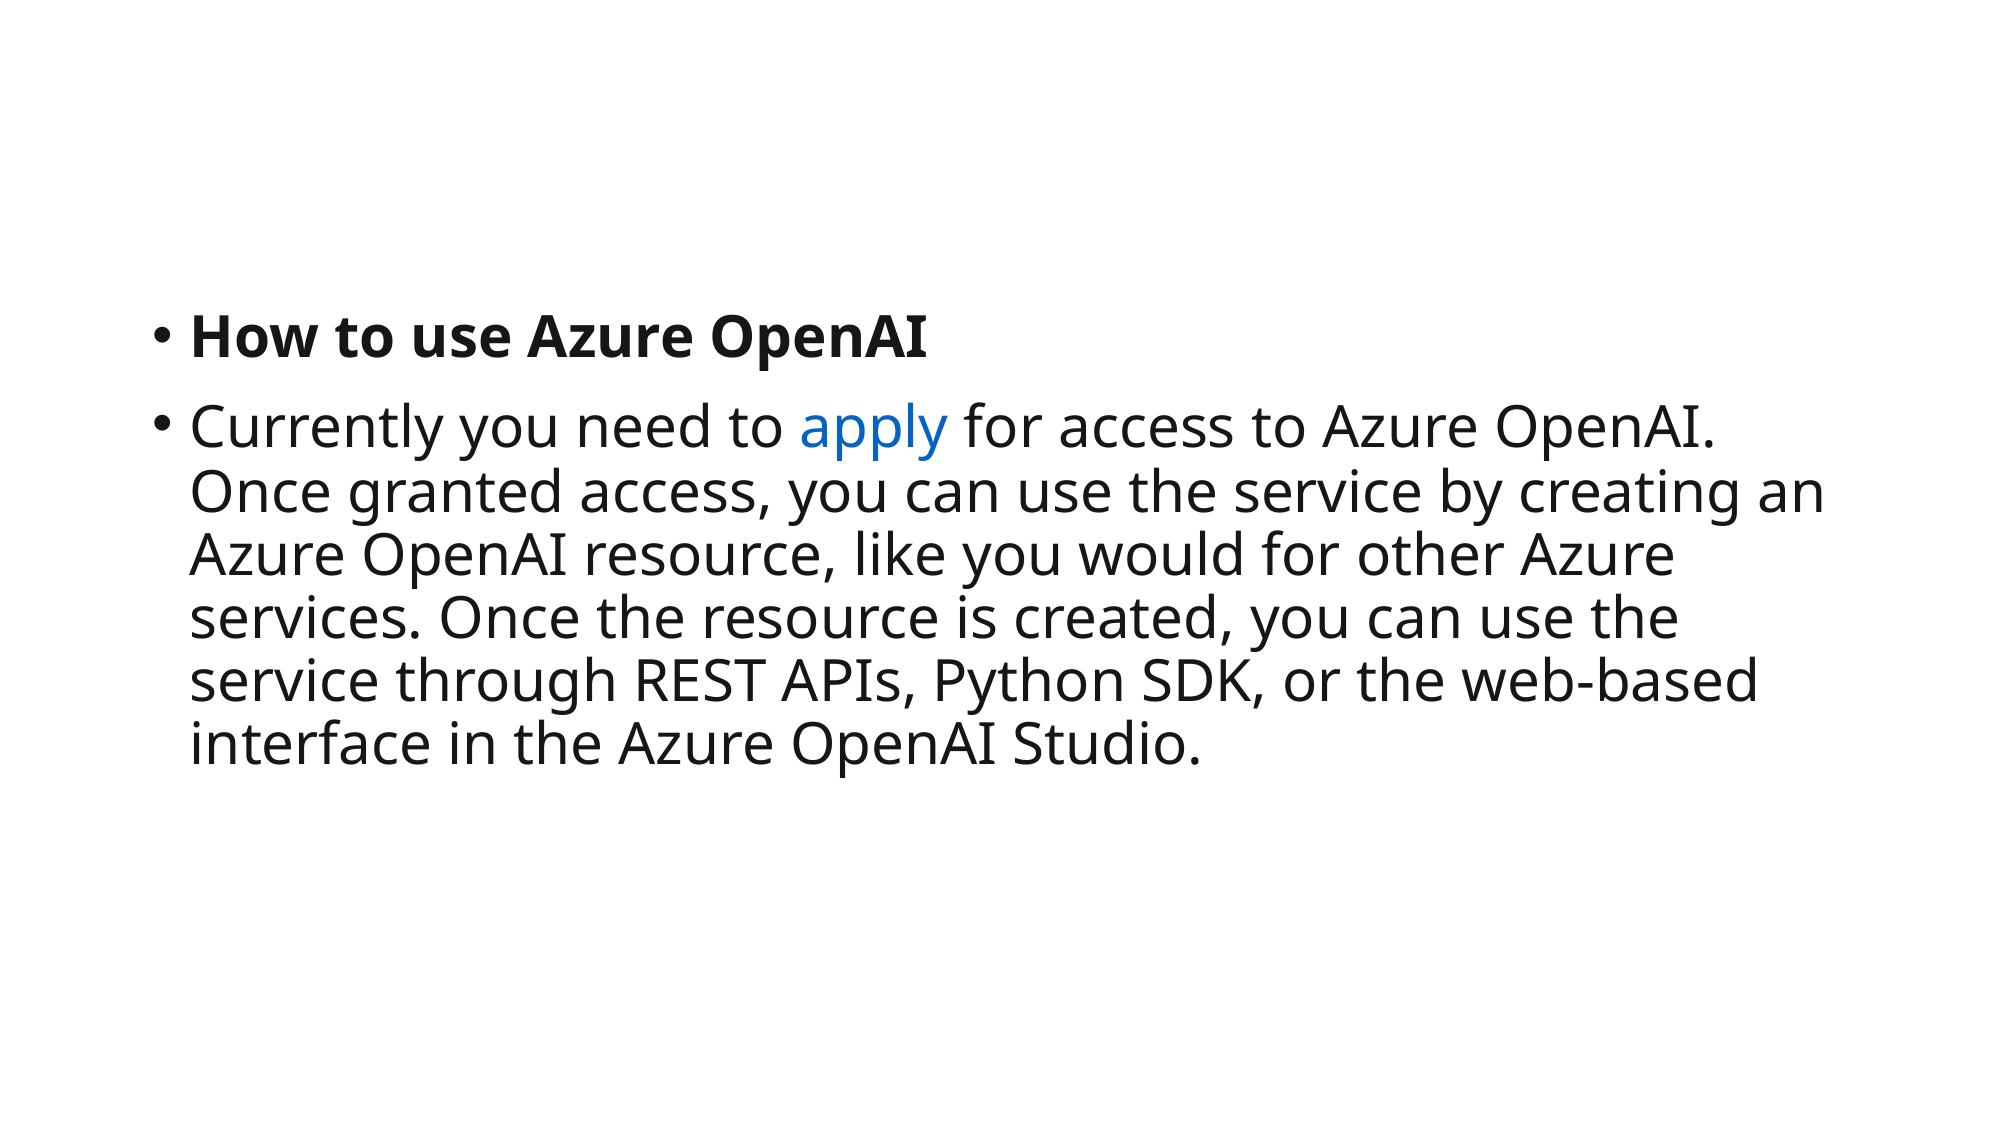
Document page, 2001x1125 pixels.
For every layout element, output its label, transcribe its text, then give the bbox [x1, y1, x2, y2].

list How to use Azure OpenAI Currently you need to apply for access to Azure OpenAI. Once granted access, you can use the service by creating an Azure OpenAI resource, like you would for other Azure services. Once the resource is created, you can use the service through REST APIs, Python SDK, or the web-based interface in the Azure OpenAI Studio. [137, 299, 1863, 1014]
